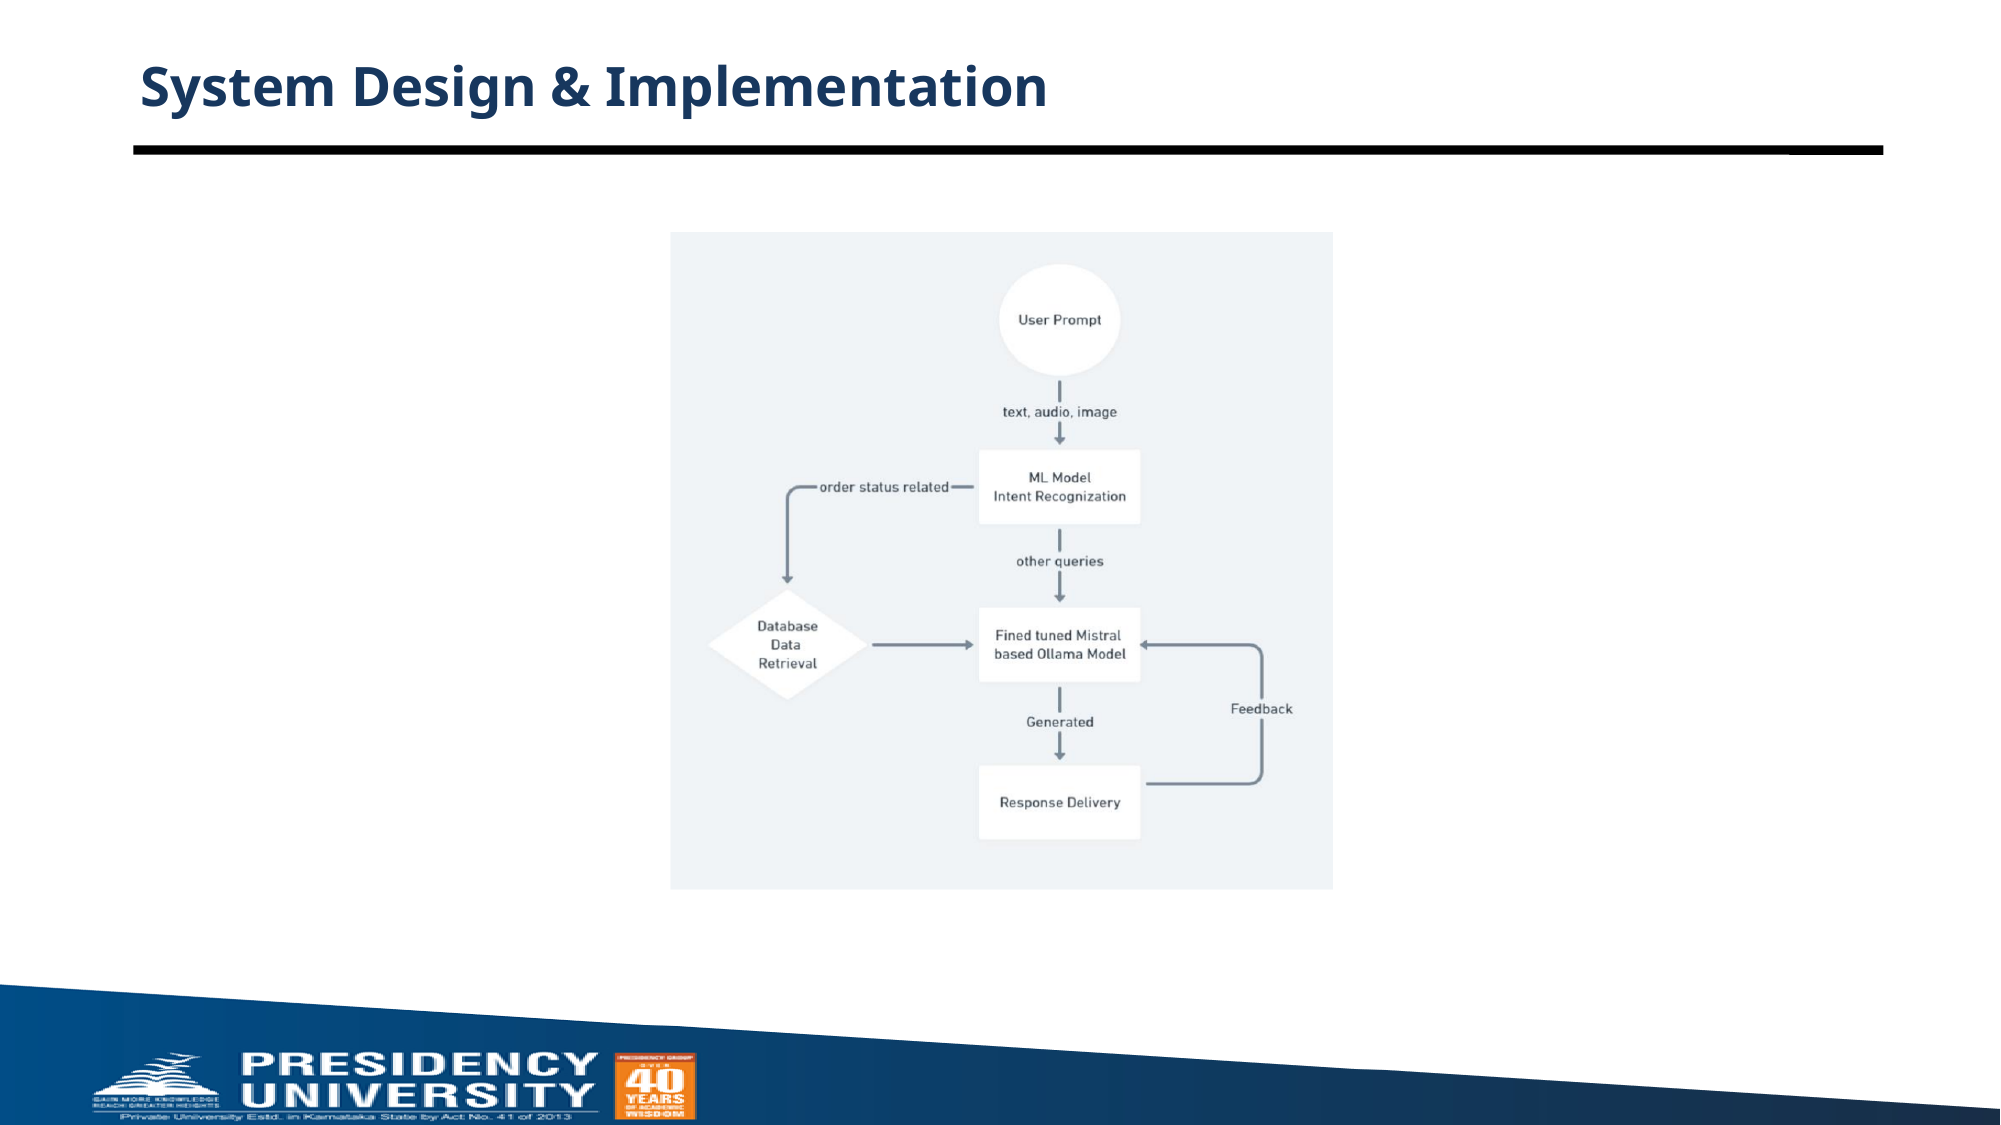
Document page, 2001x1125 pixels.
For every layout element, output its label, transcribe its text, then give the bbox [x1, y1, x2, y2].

picture [659, 232, 1340, 893]
title System Design & Implementation [132, 44, 1884, 126]
picture [0, 982, 2000, 1125]
